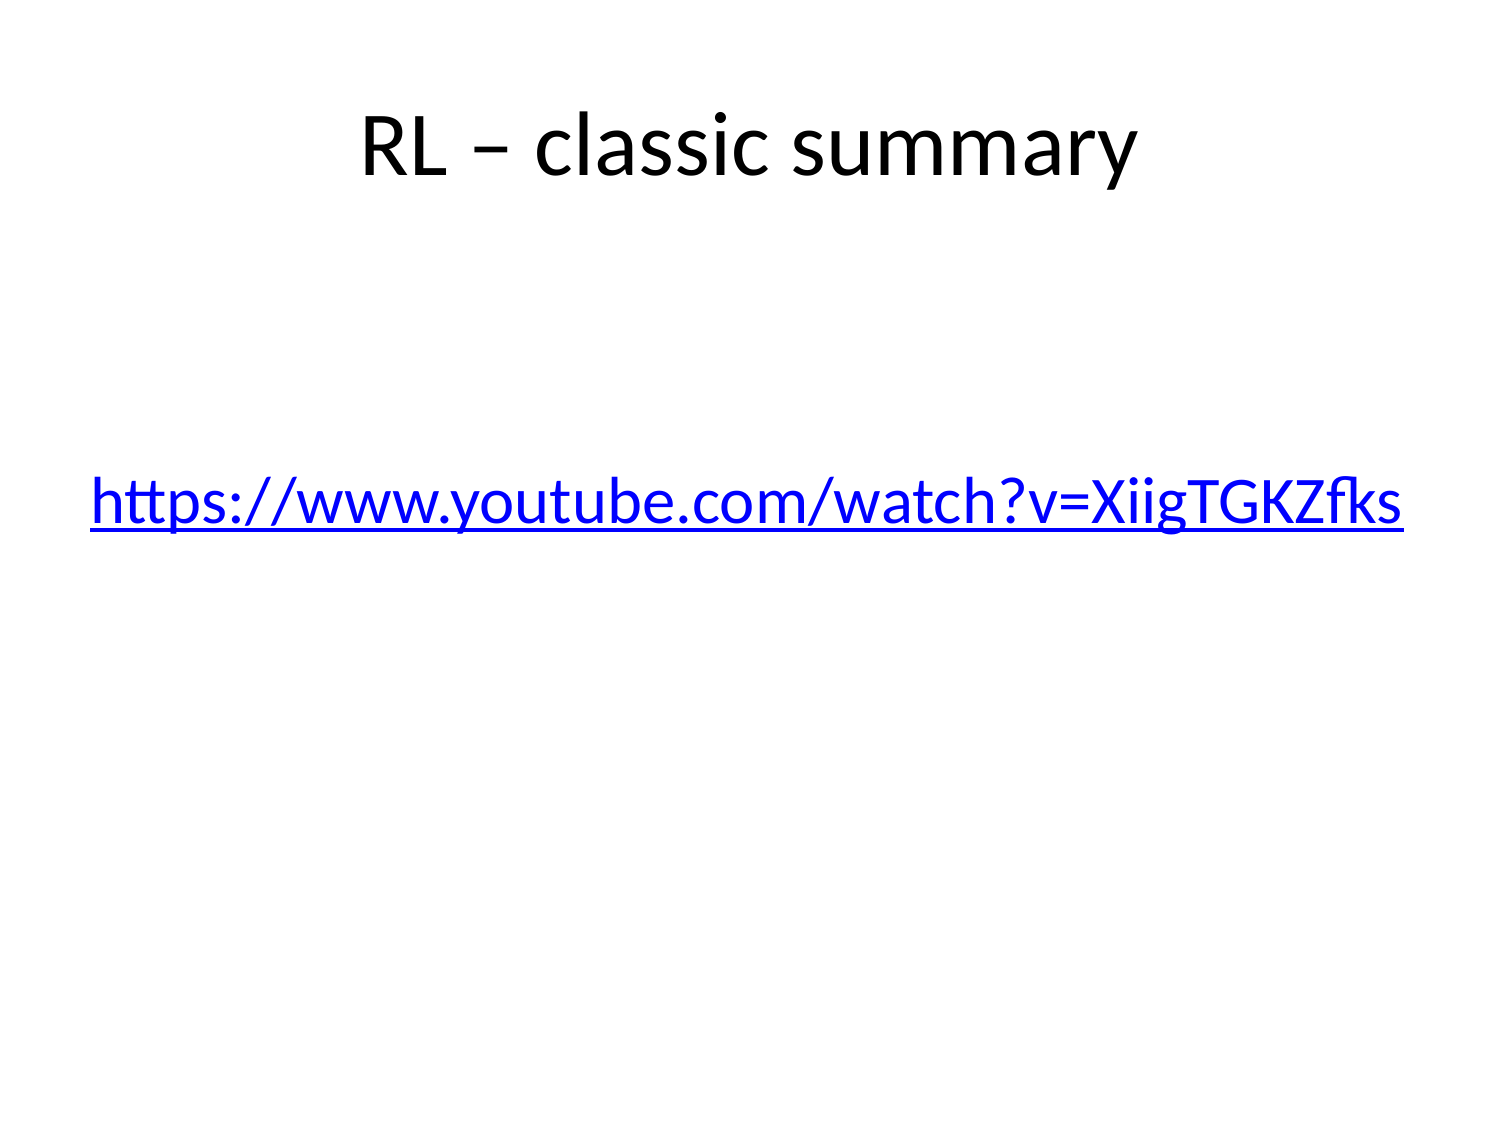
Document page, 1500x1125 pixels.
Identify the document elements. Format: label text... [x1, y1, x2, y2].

list https://www.youtube.com/watch?v=XiigTGKZfks [75, 262, 1425, 1005]
title RL – classic summary [75, 45, 1425, 233]
